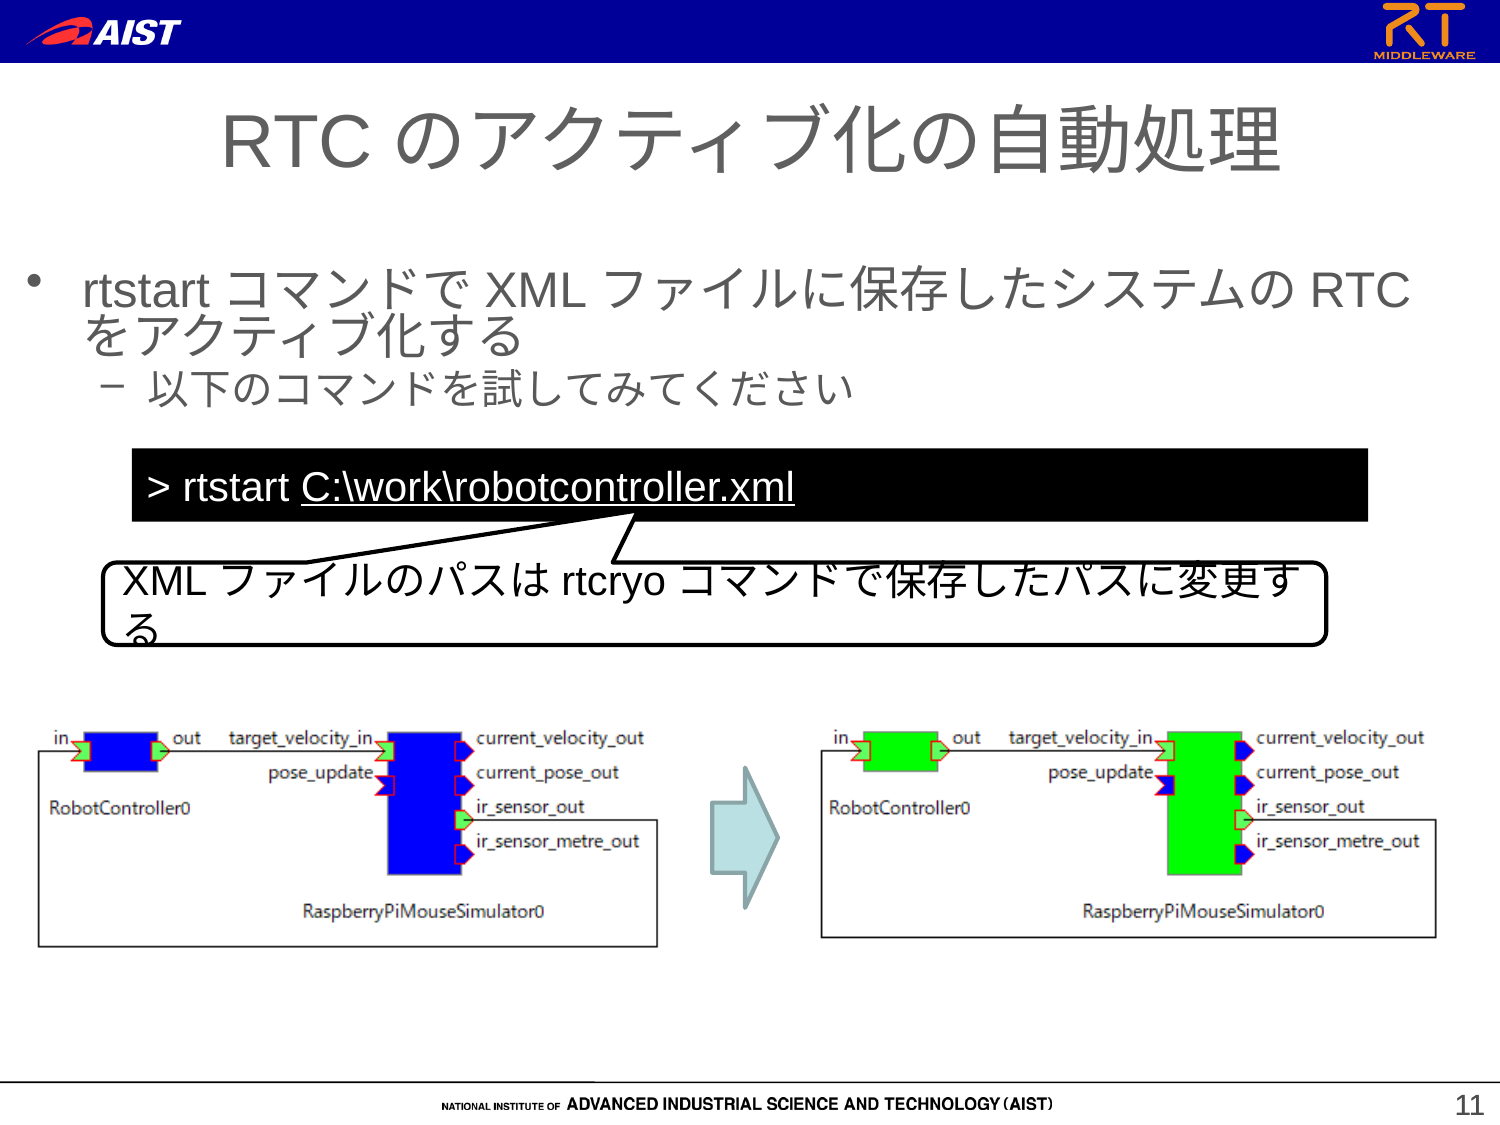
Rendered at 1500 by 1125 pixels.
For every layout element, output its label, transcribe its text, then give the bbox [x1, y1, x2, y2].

text_box XMLファイルのパスはrtcryoコマンドで保存したパスに変更する [100, 508, 1329, 648]
picture [442, 1097, 1052, 1110]
text_box rtstartコマンドでXMLファイルに保存したシステムのRTCをアクティブ化する 以下のコマンドを試してみてください [10, 261, 1480, 449]
picture [0, 0, 1500, 63]
picture [10, 710, 691, 966]
text_box [710, 765, 780, 910]
text_box 11 [1149, 1078, 1500, 1125]
title RTCのアクティブ化の自動処理 [29, 66, 1474, 208]
picture [807, 708, 1465, 963]
text_box > rtstart C:\work\robotcontroller.xml [130, 446, 1370, 524]
